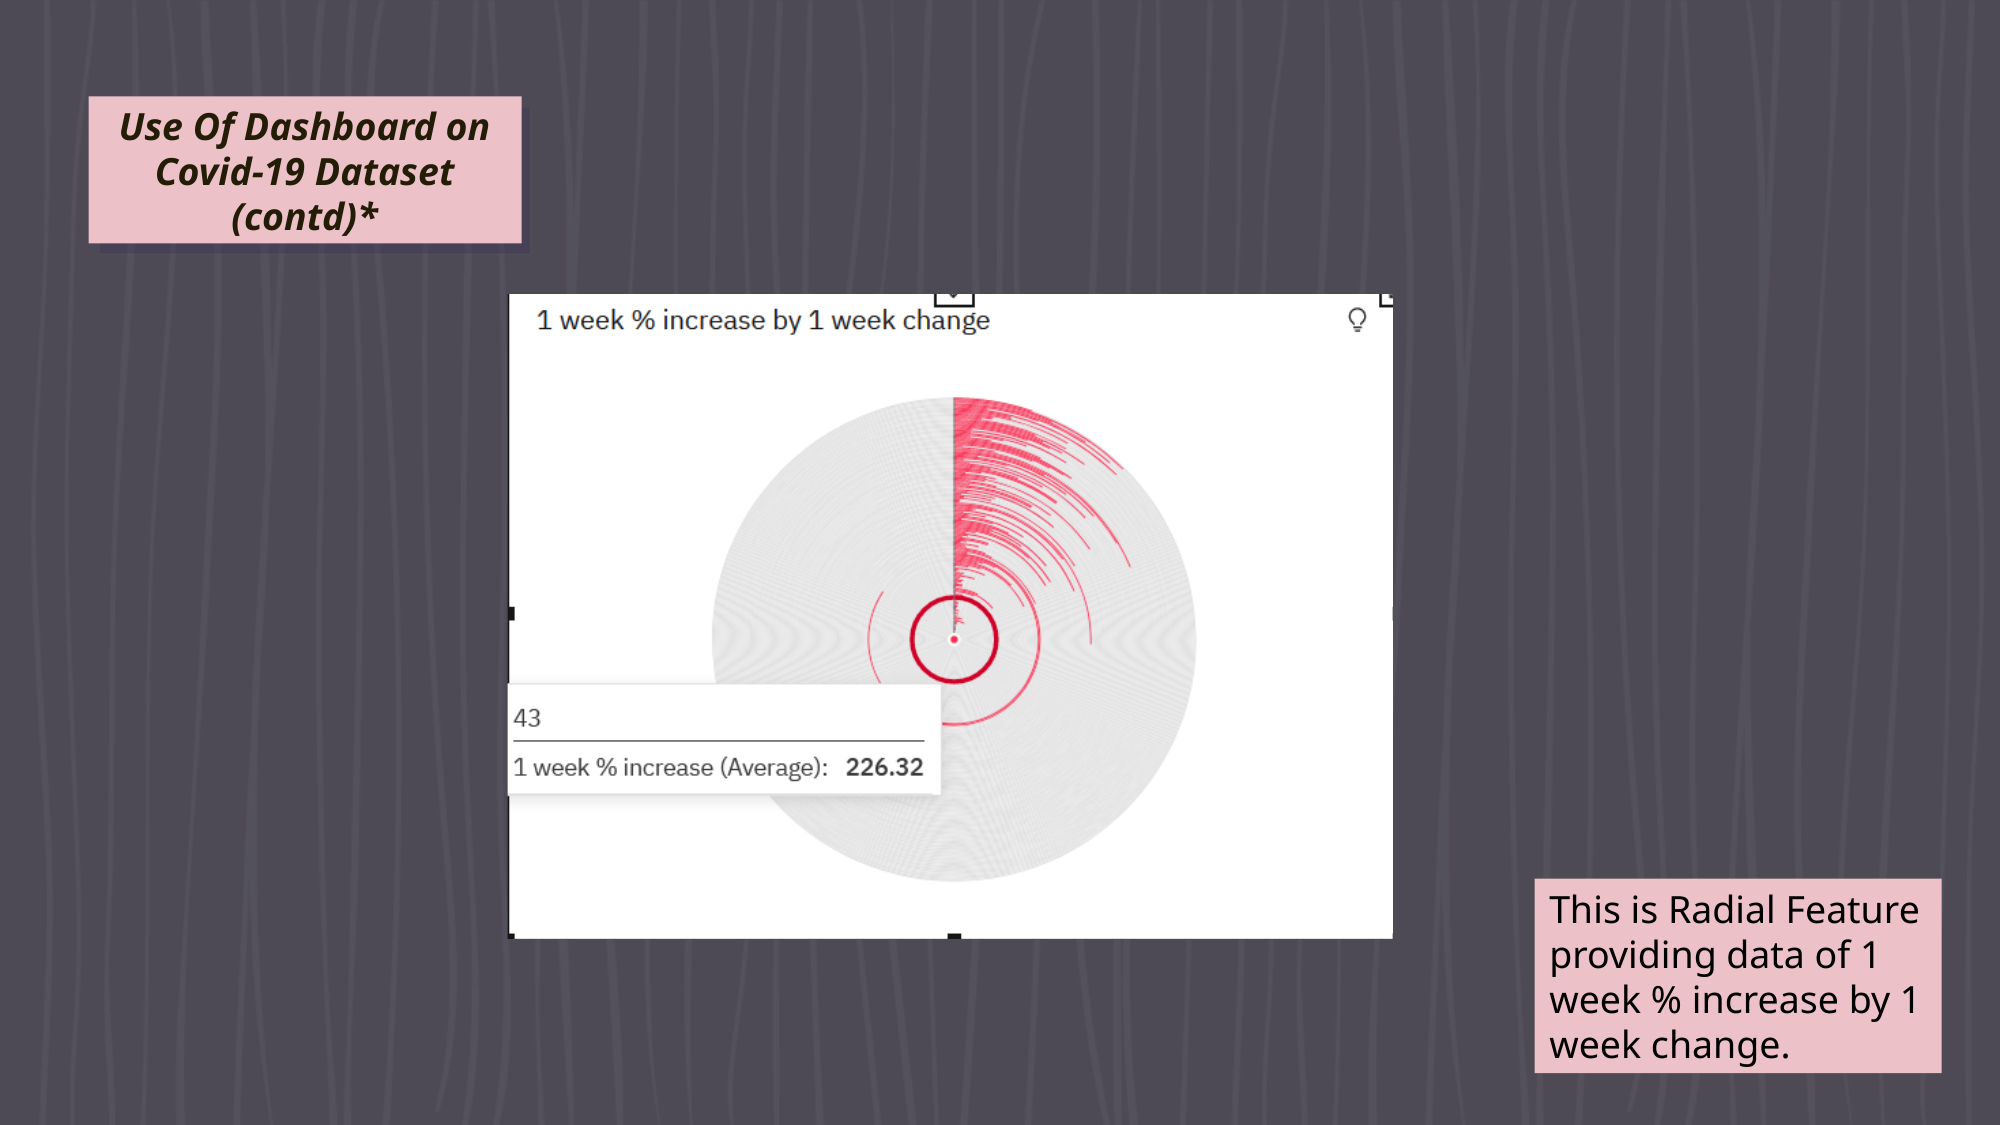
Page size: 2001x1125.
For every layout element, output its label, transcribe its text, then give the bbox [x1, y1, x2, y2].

text_box This is Radial Feature providing data of 1 week % increase by 1 week change. [1534, 878, 1942, 1074]
picture [507, 294, 1394, 939]
title Use Of Dashboard on Covid-19 Dataset (contd)* [88, 96, 521, 244]
